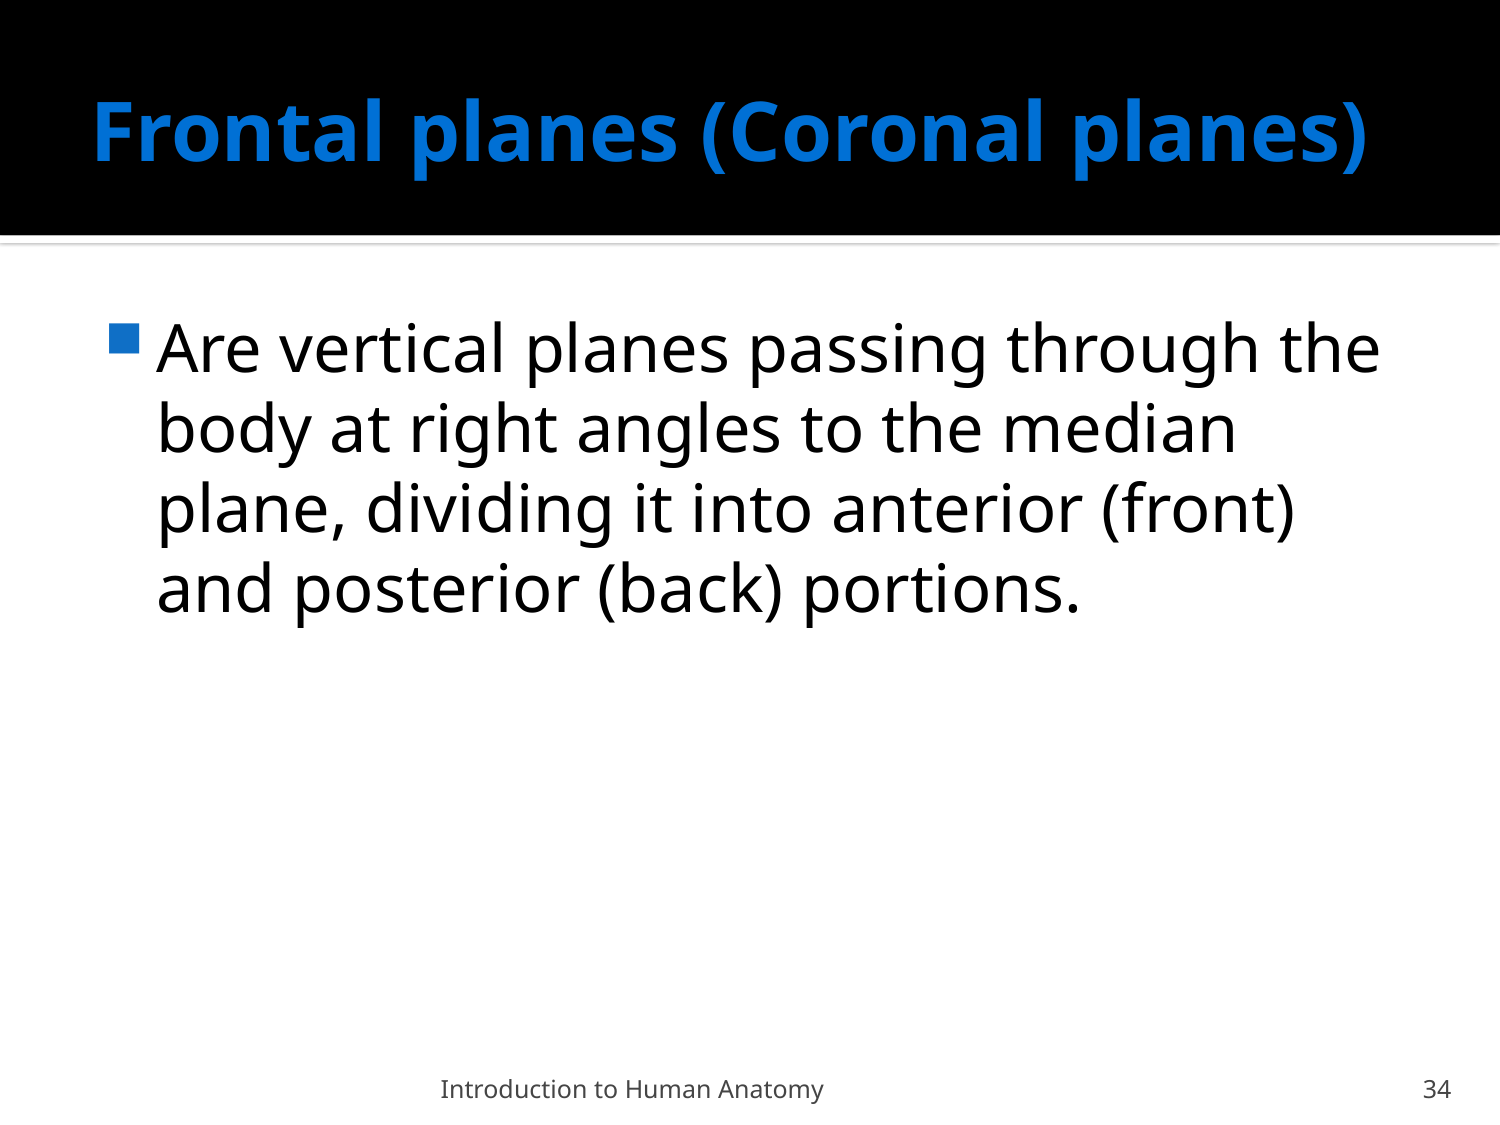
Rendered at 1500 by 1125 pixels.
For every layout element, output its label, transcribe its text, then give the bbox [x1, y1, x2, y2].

title Frontal planes (Coronal planes) [75, 25, 1425, 231]
footer Introduction to Human Anatomy [433, 1062, 1337, 1108]
slide_number 34 [1345, 1062, 1467, 1108]
list Are vertical planes passing through the body at right angles to the median plane, dividing it into anterior (front) and posterior (back) portions. [75, 291, 1425, 1050]
